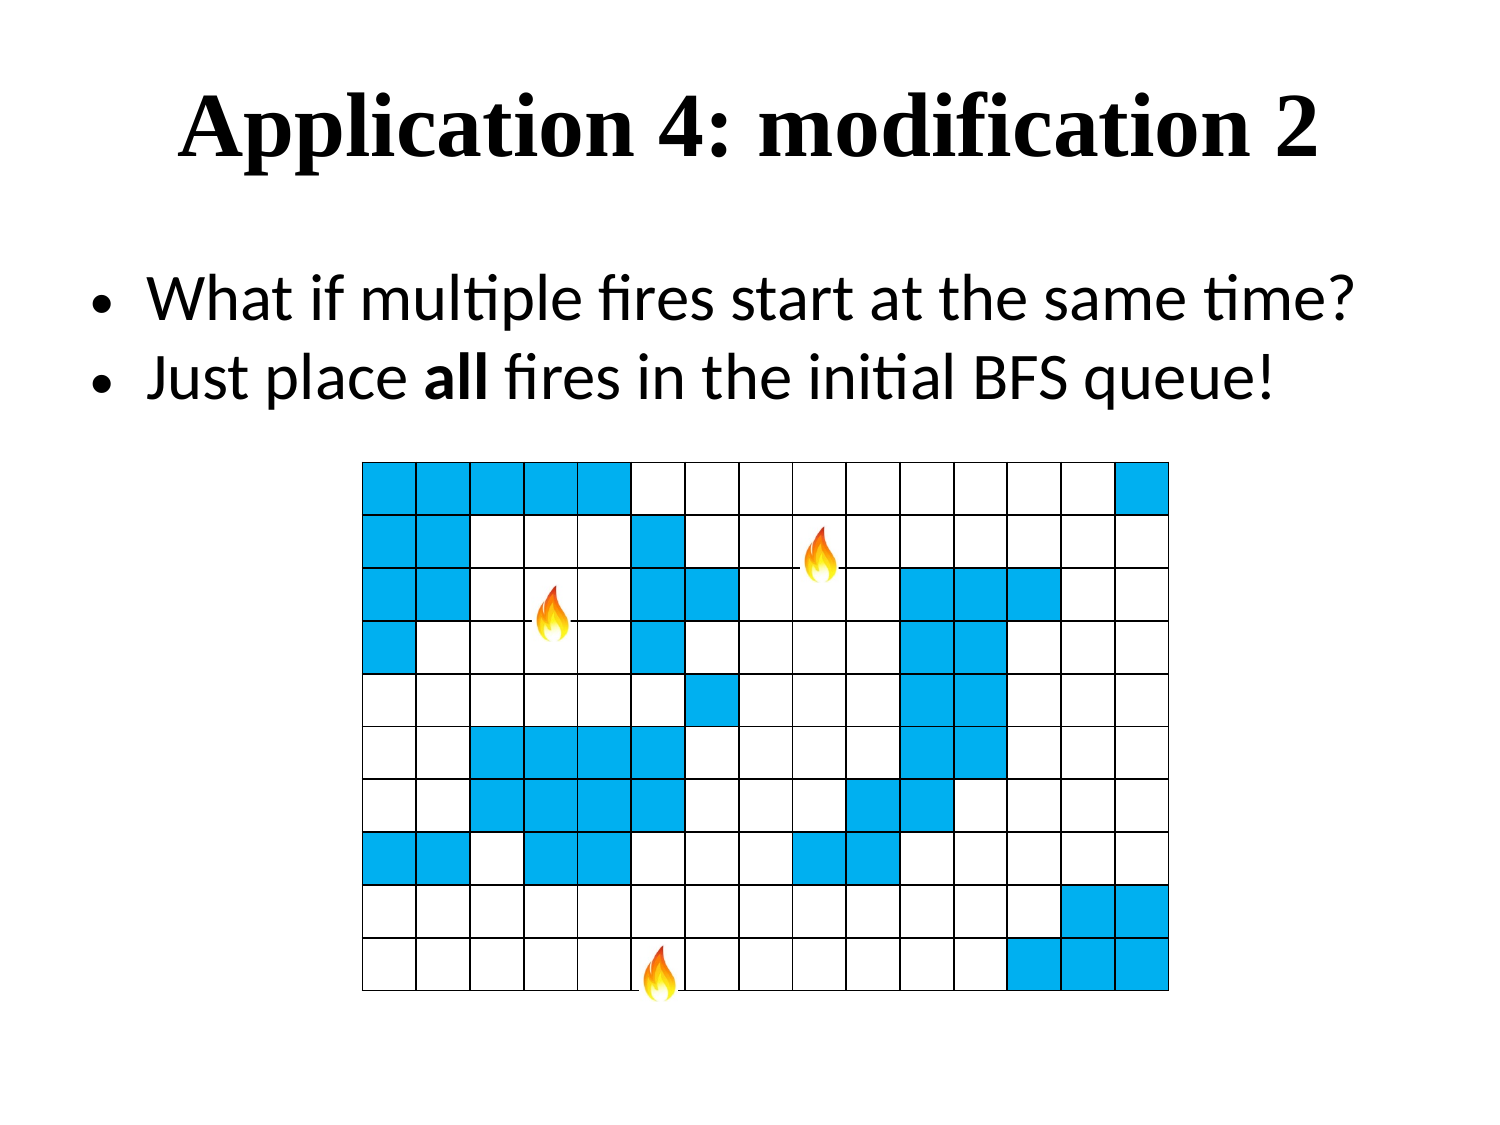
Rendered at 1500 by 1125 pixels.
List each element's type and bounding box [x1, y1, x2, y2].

picture [531, 583, 571, 642]
title [24, 26, 1475, 214]
picture [638, 944, 679, 1002]
picture [799, 525, 839, 583]
text_box [74, 262, 1425, 1005]
